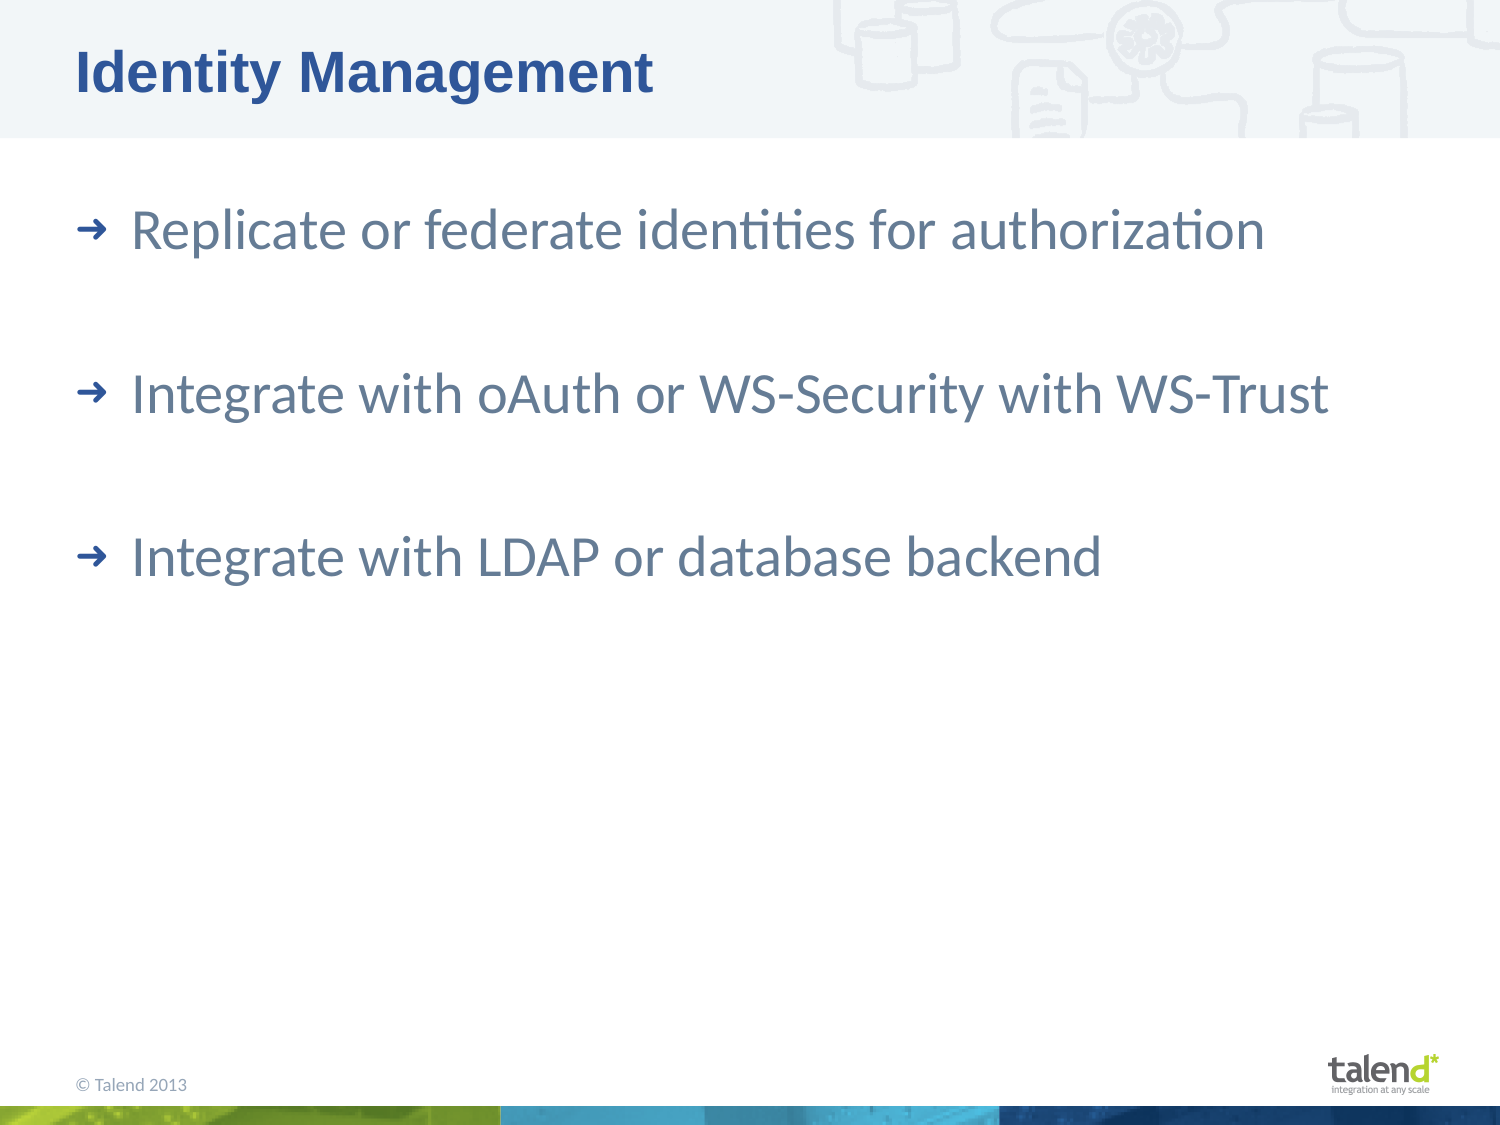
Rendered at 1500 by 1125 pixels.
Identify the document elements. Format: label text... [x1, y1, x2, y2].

footer © Talend 2013 [75, 1034, 264, 1095]
list Replicate or federate identities for authorization Integrate with oAuth or WS-Security with WS-Trust Integrate with LDAP or database backend [75, 191, 1425, 1005]
title Identity Management [75, 0, 1425, 139]
picture [0, 0, 1500, 1125]
